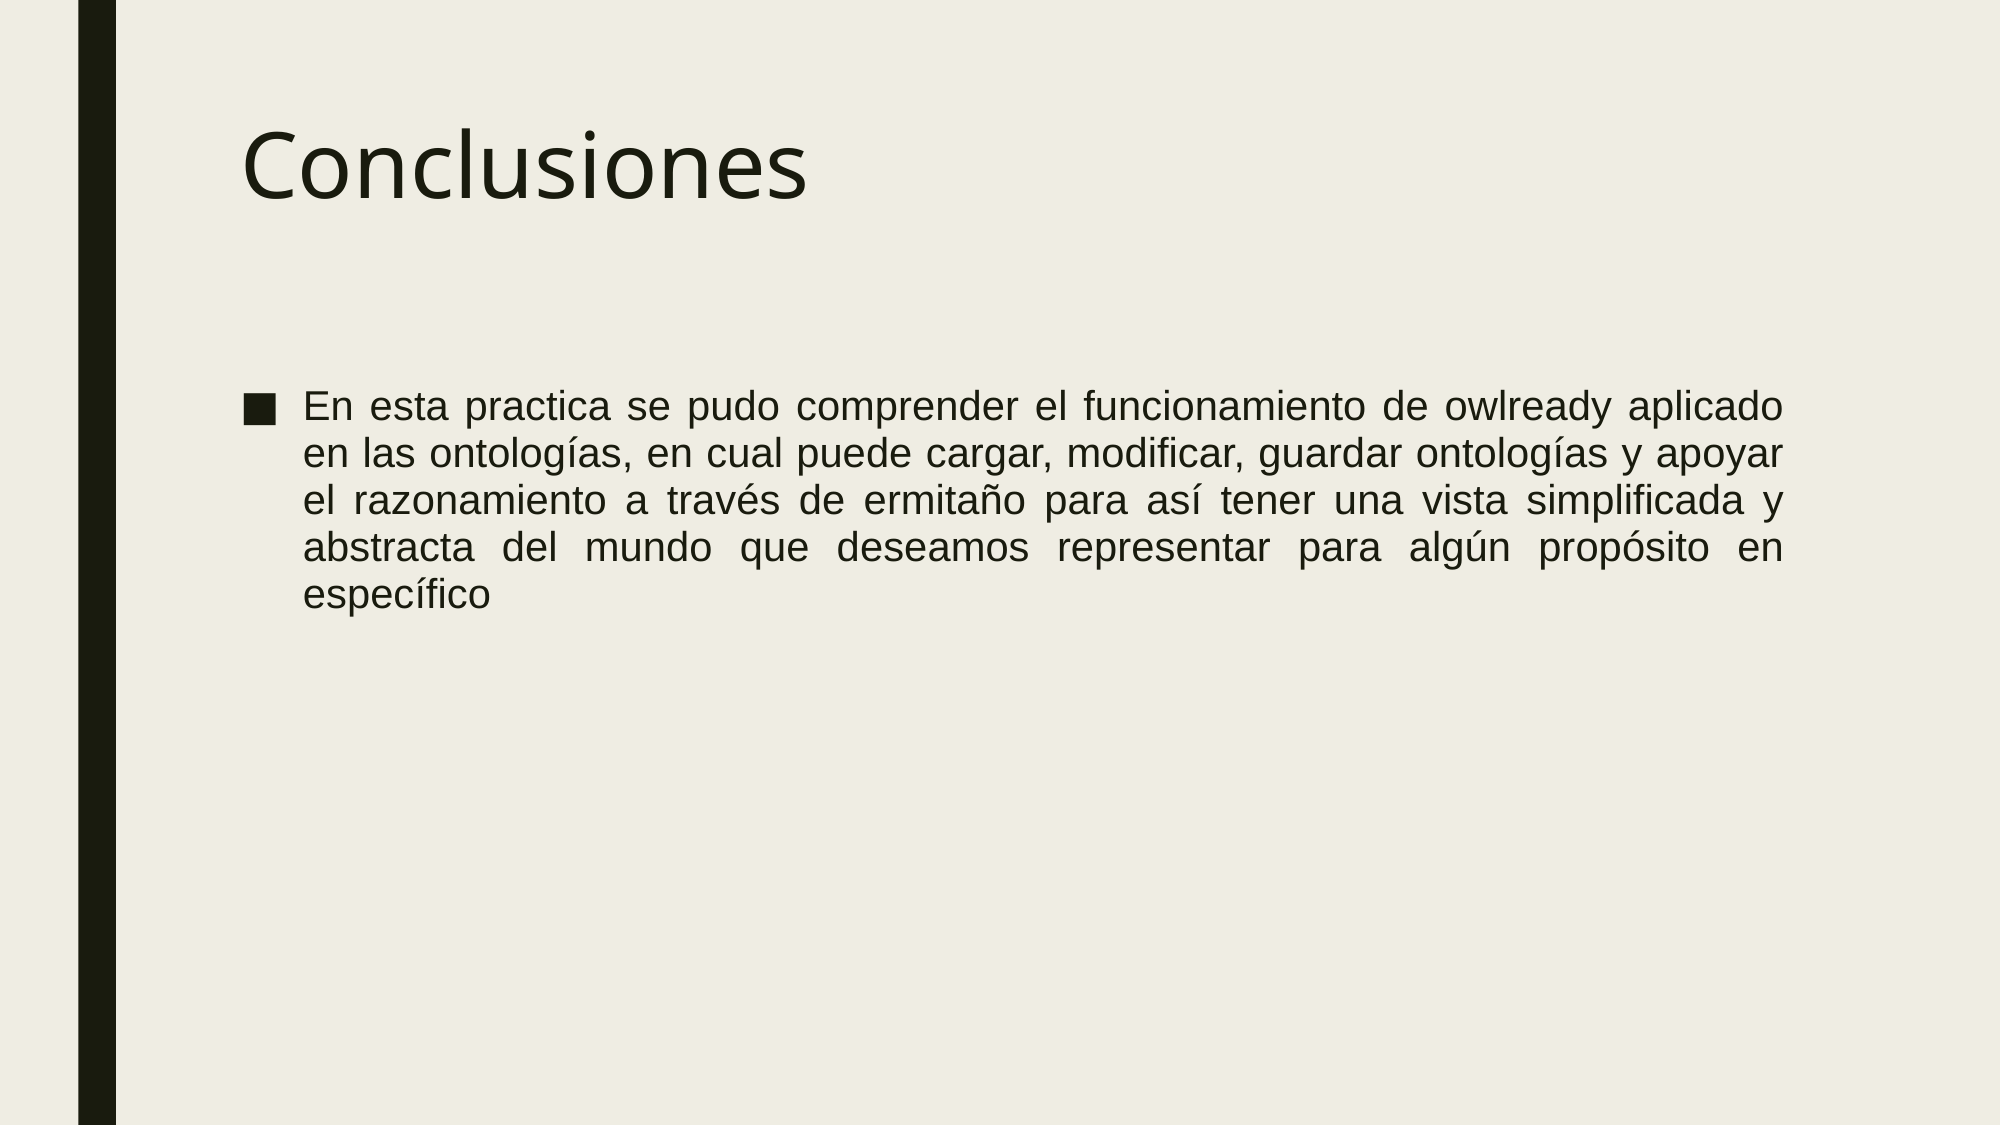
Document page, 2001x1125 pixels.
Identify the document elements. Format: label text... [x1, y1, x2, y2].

title Conclusiones [225, 112, 1800, 357]
list En esta practica se pudo comprender el funcionamiento de owlready aplicado en las ontologías, en cual puede cargar, modificar, guardar ontologías y apoyar el razonamiento a través de ermitaño para así tener una vista simplificada y abstracta del mundo que deseamos representar para algún propósito en específico [225, 375, 1800, 963]
